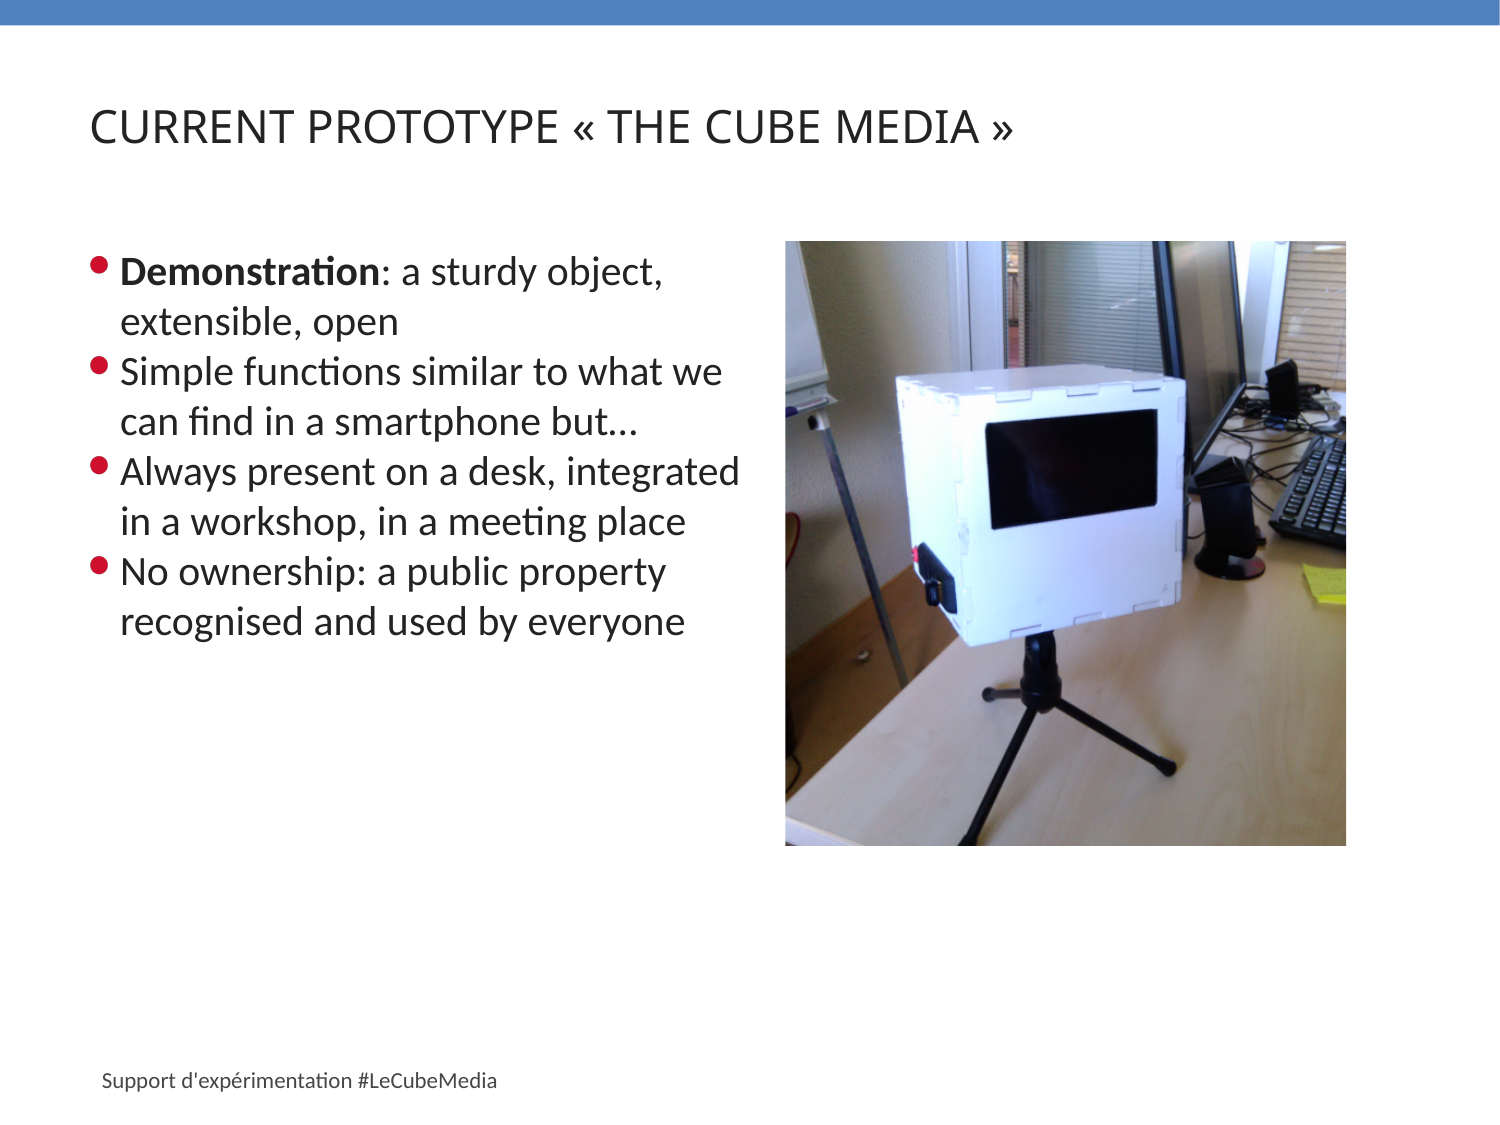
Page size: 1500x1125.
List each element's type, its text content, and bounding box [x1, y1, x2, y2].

picture [84, 553, 114, 584]
text_box Support d'expérimentation #LeCubeMedia [87, 1066, 833, 1093]
picture [84, 453, 114, 484]
picture [785, 241, 1347, 846]
picture [84, 353, 114, 384]
text_box Current prototype « the Cube Media » [89, 31, 1409, 161]
picture [84, 253, 114, 283]
text_box Demonstration: a sturdy object, extensible, open Simple functions similar to what we can find in a smartphone but… Always present on a desk, integrated in a workshop, in a meeting place No ownership: a public property recognised and used by everyone [84, 243, 750, 1012]
